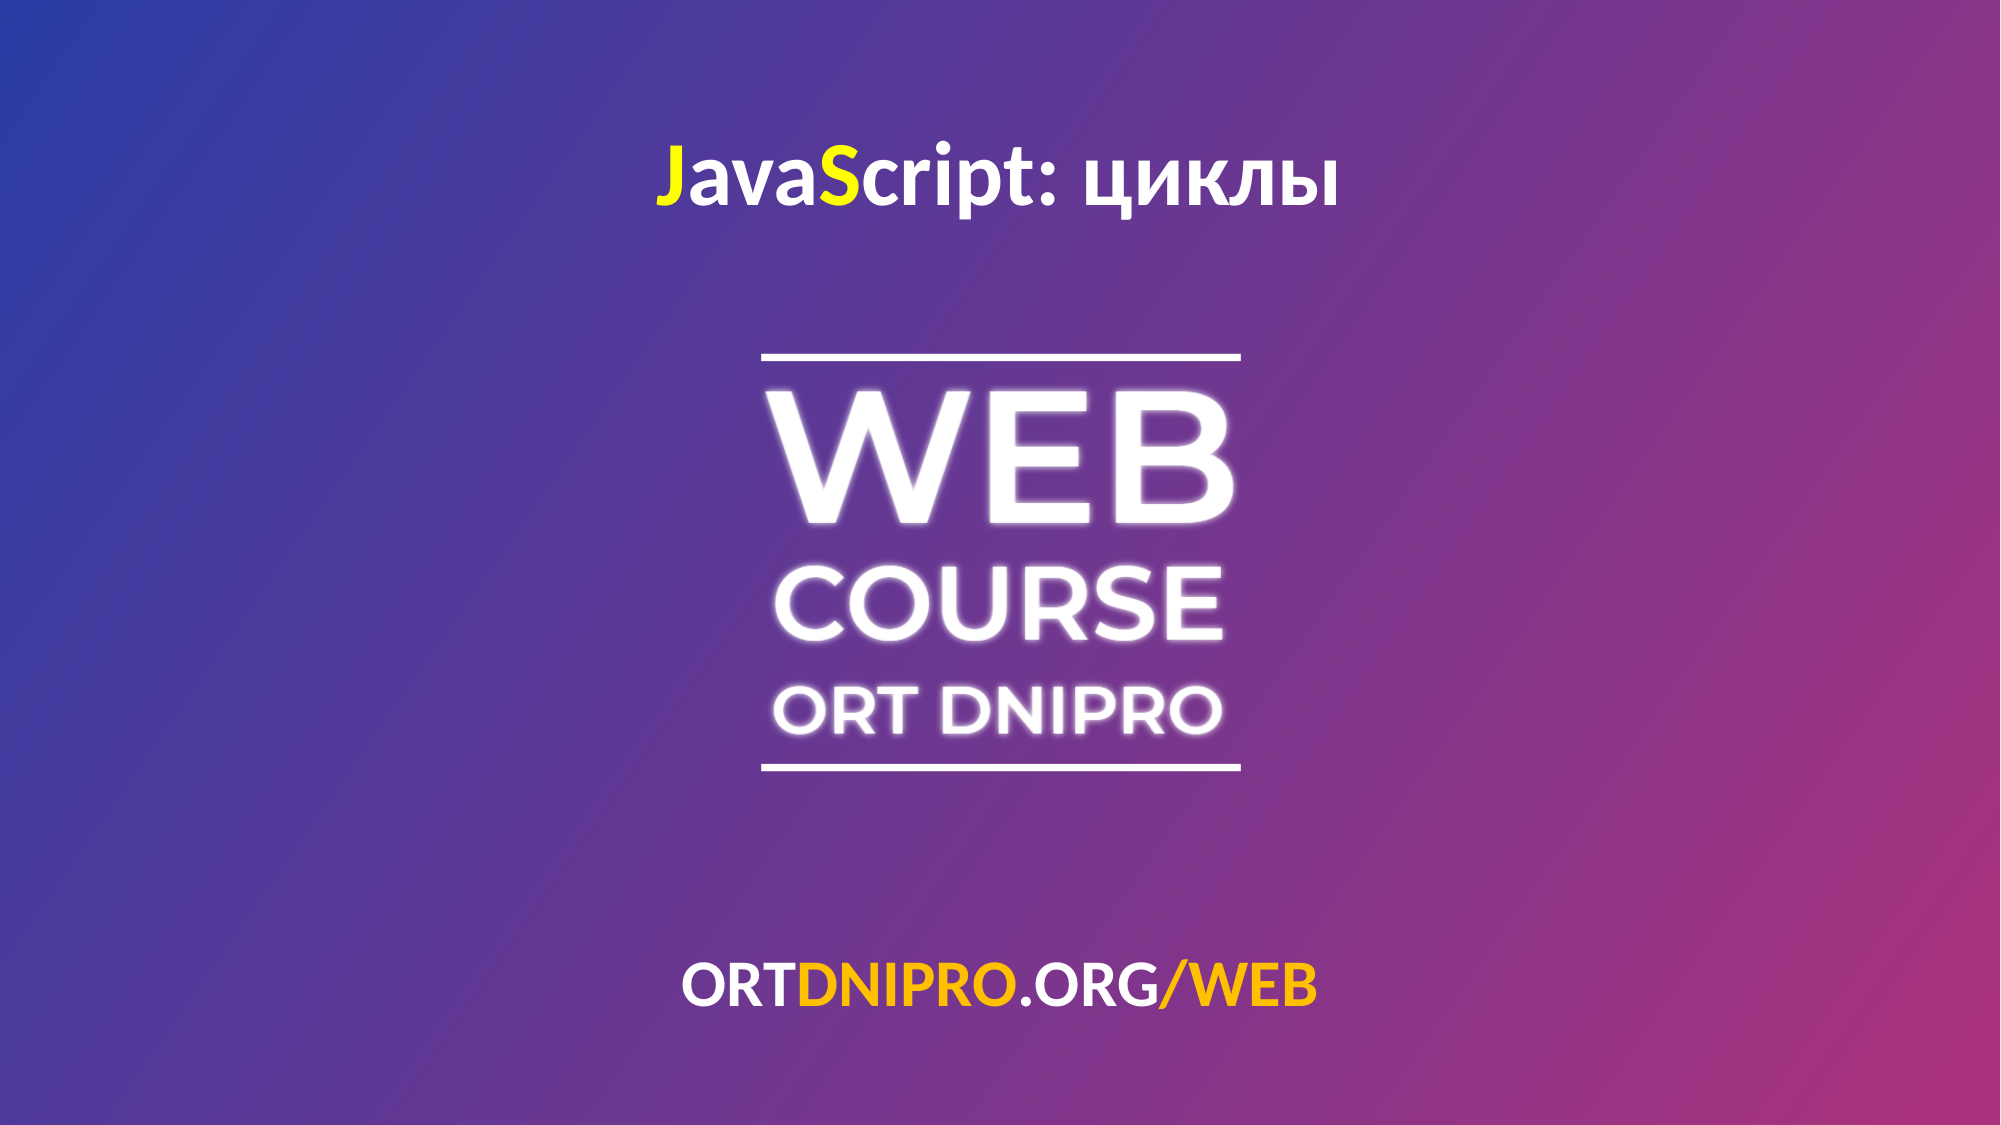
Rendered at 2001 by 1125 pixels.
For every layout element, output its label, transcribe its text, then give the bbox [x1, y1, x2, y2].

text_box JavaScript: циклы [0, 106, 2000, 231]
text_box ORTDNIPRO.ORG/WEB [0, 932, 2000, 1028]
picture [0, 0, 2001, 1125]
